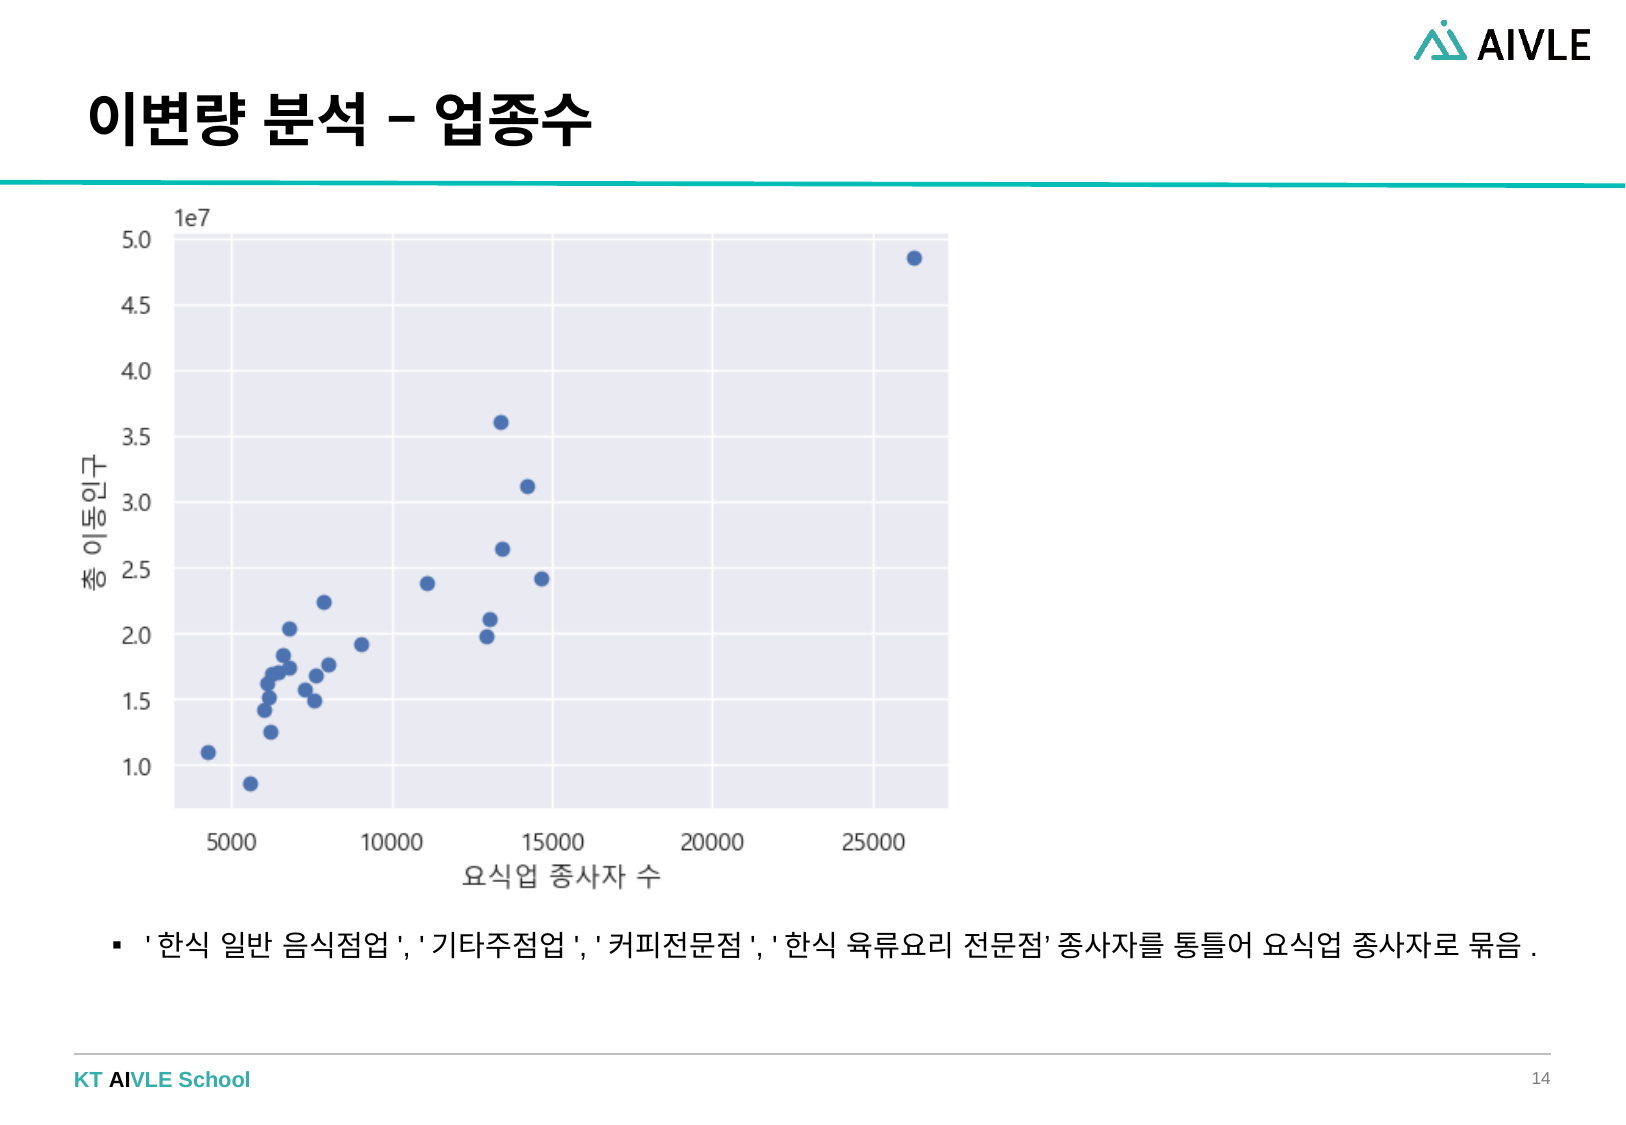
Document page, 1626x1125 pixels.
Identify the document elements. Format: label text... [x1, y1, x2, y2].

picture [70, 192, 964, 908]
text_box '한식 일반 음식점업', '기타주점업', '커피전문점', '한식 육류요리 전문점’ 종사자를 통틀어 요식업 종사자로 묶음. [95, 919, 1553, 970]
picture [1414, 20, 1590, 60]
title 이변량 분석 – 업종수 [70, 83, 1453, 181]
